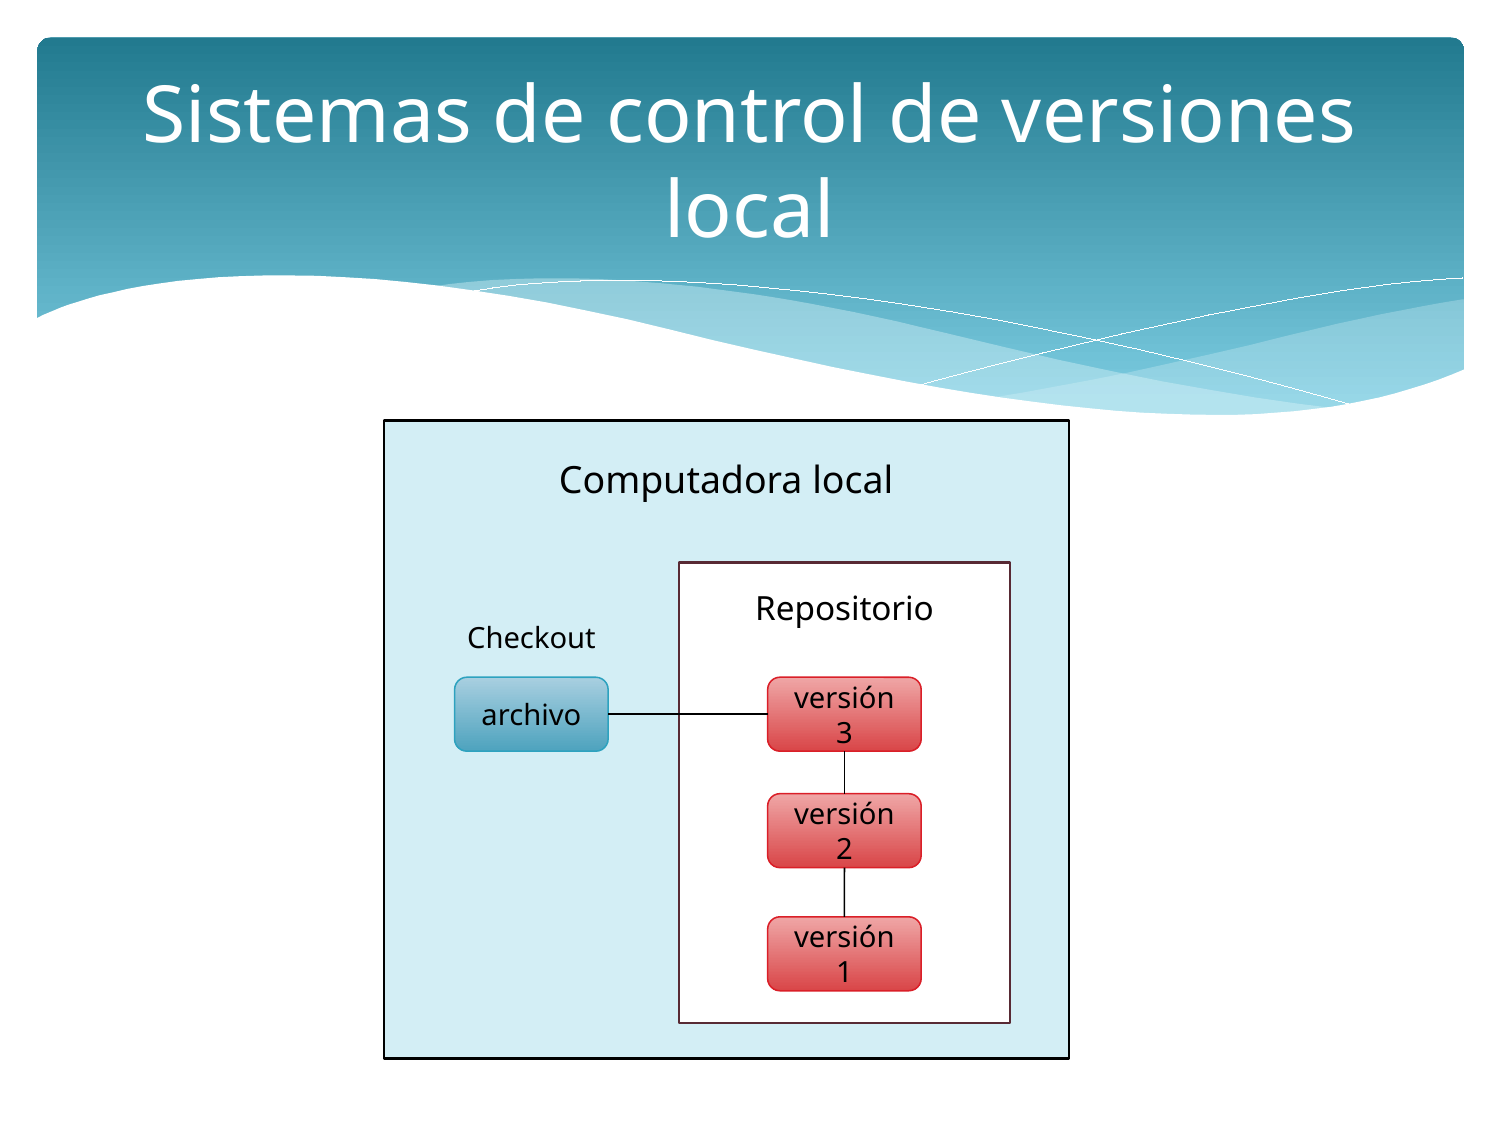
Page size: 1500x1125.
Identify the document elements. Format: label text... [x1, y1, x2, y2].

text_box versión 1 [766, 916, 922, 992]
text_box versión 2 [766, 792, 922, 869]
text_box versión 3 [766, 676, 922, 752]
text_box [383, 419, 1070, 1060]
text_box Checkout [452, 611, 611, 662]
text_box Computadora local [544, 448, 909, 509]
text_box Repositorio [740, 579, 949, 635]
text_box archivo [453, 676, 609, 752]
title Sistemas de control de versiones local [75, 55, 1425, 261]
text_box [678, 561, 1011, 1024]
